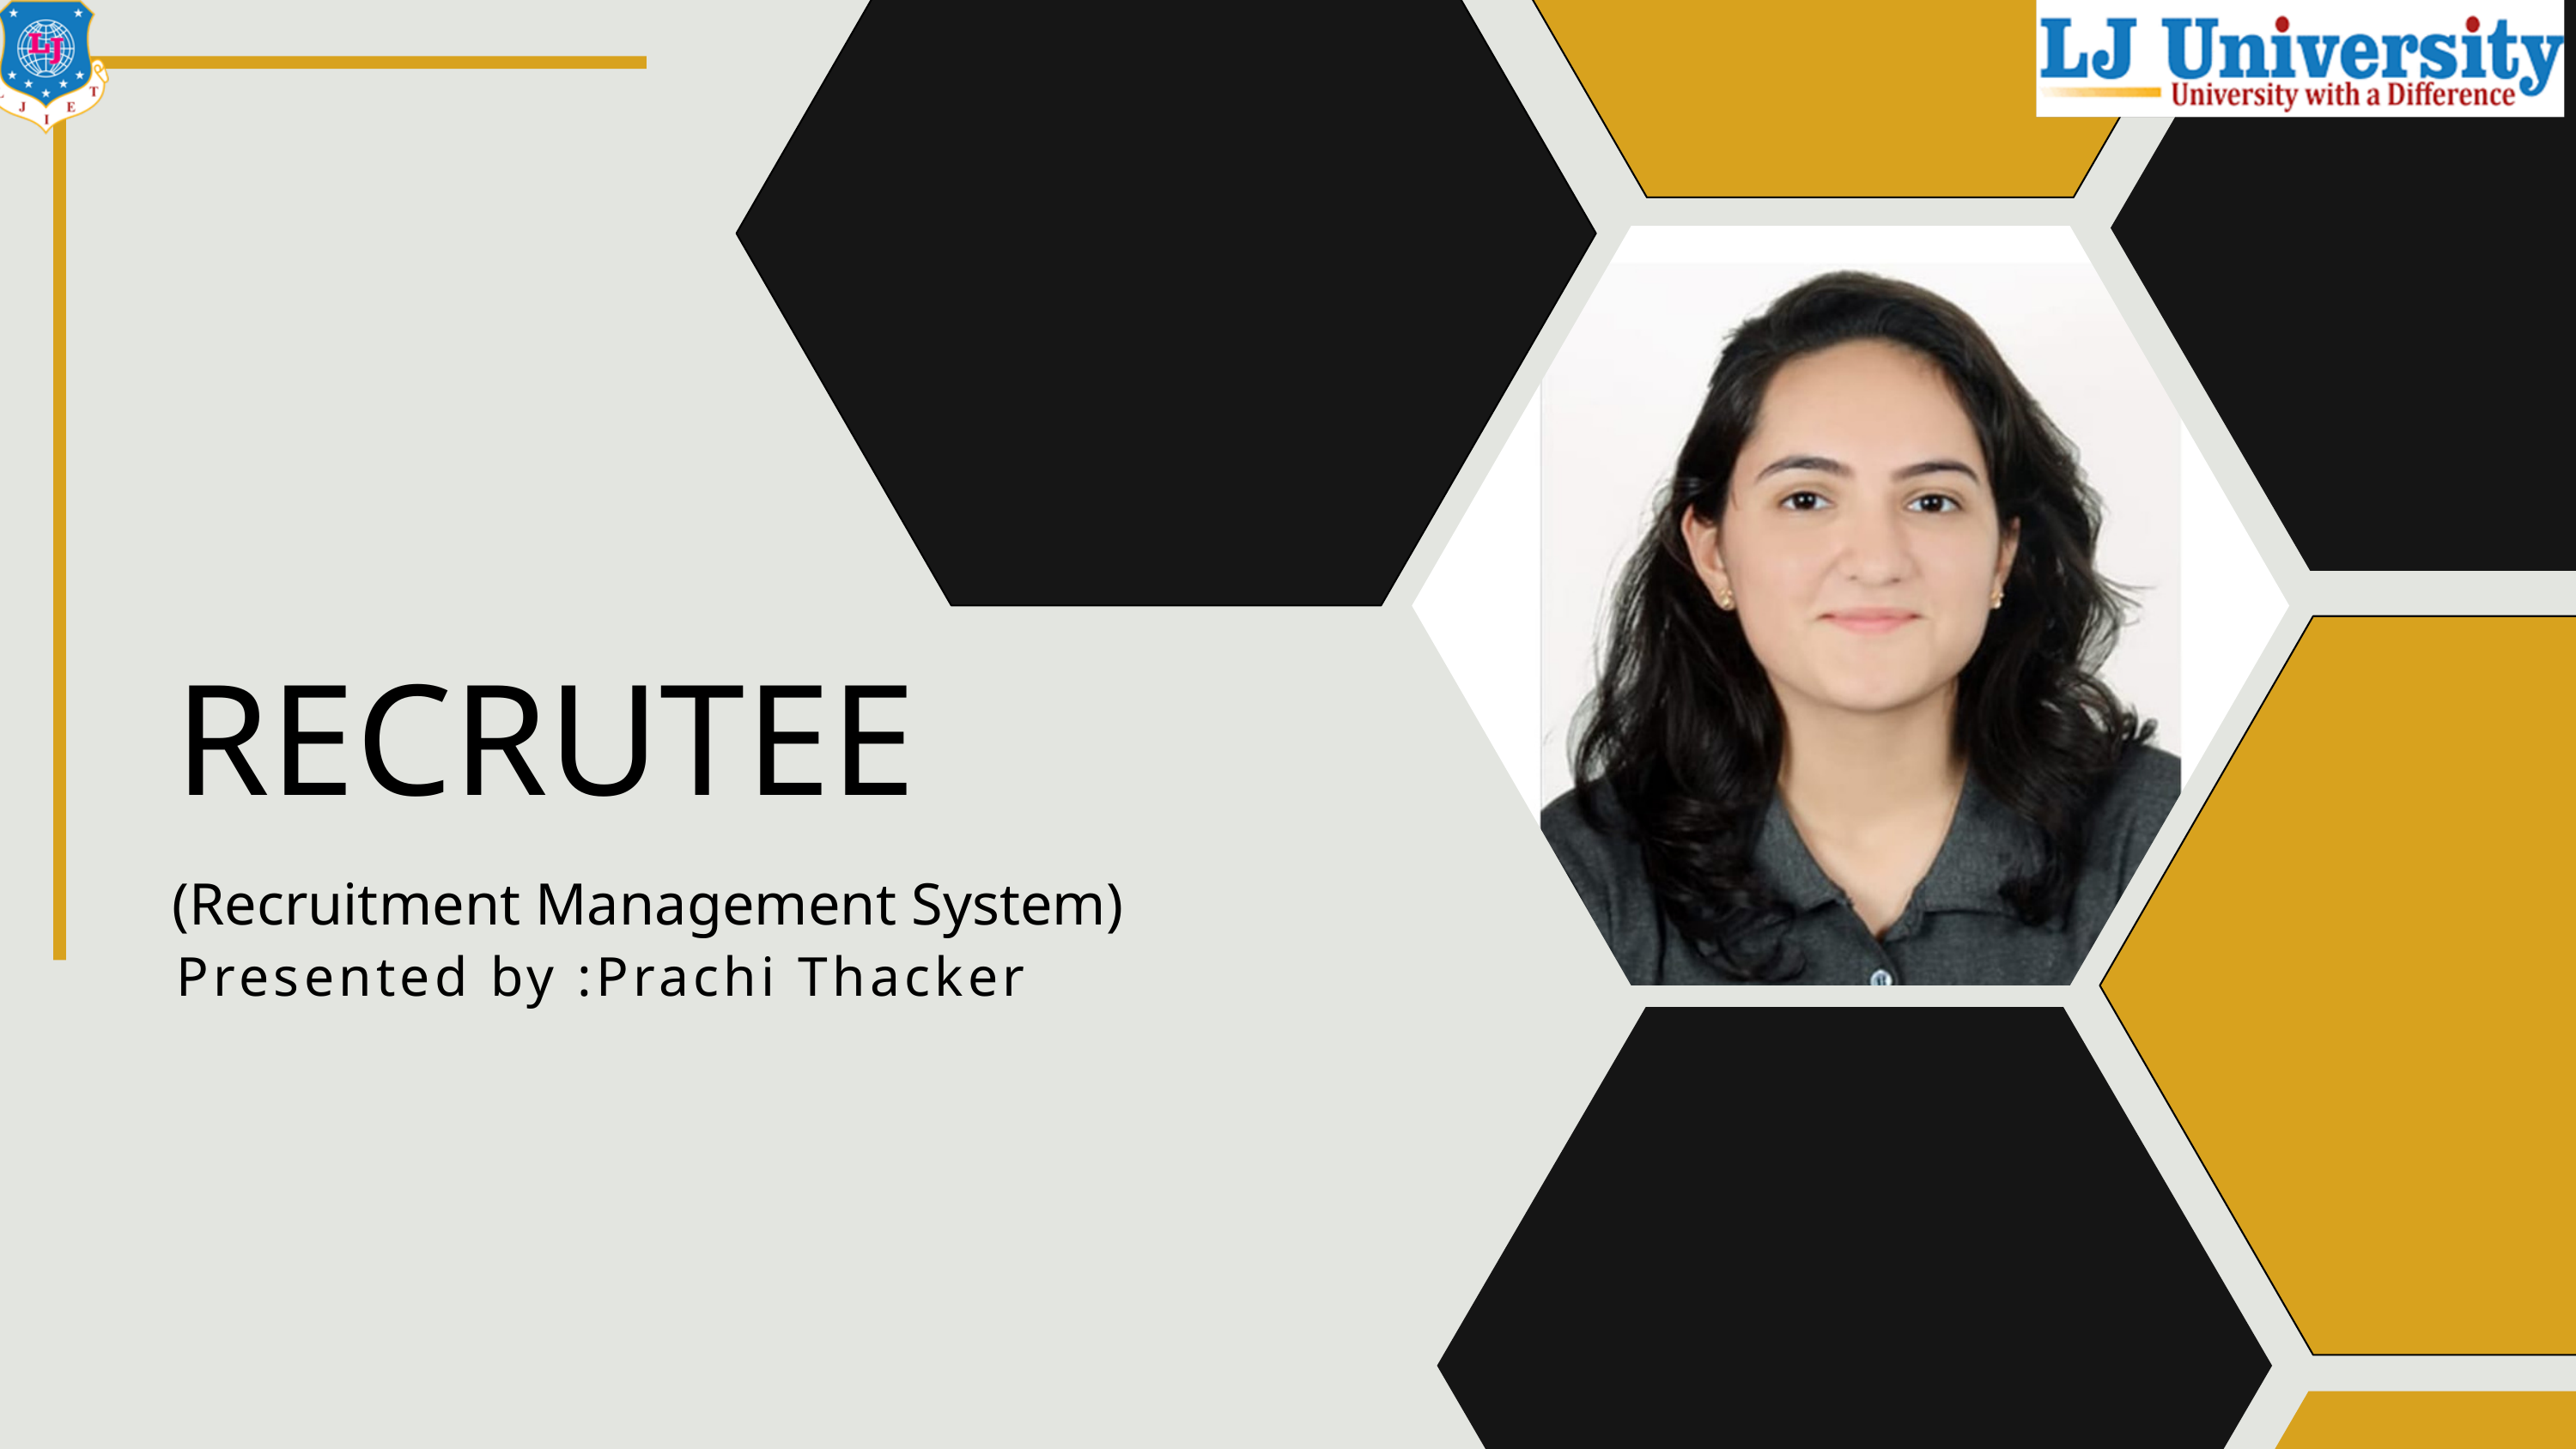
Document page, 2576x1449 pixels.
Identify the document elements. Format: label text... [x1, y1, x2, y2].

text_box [1437, 1006, 2273, 1449]
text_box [2099, 615, 2576, 1355]
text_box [1412, 225, 2290, 986]
text_box RECRUTEE [650, 674, 1368, 827]
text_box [1600, 0, 2105, 198]
text_box (Recruitment Management System) [650, 767, 1364, 937]
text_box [2099, 1391, 2576, 1449]
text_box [52, 56, 647, 961]
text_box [2110, 0, 2576, 572]
text_box Presented by :Prachi Thacker [176, 937, 1280, 1007]
picture [0, 0, 110, 136]
picture [2034, 0, 2566, 118]
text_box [736, 0, 1596, 606]
